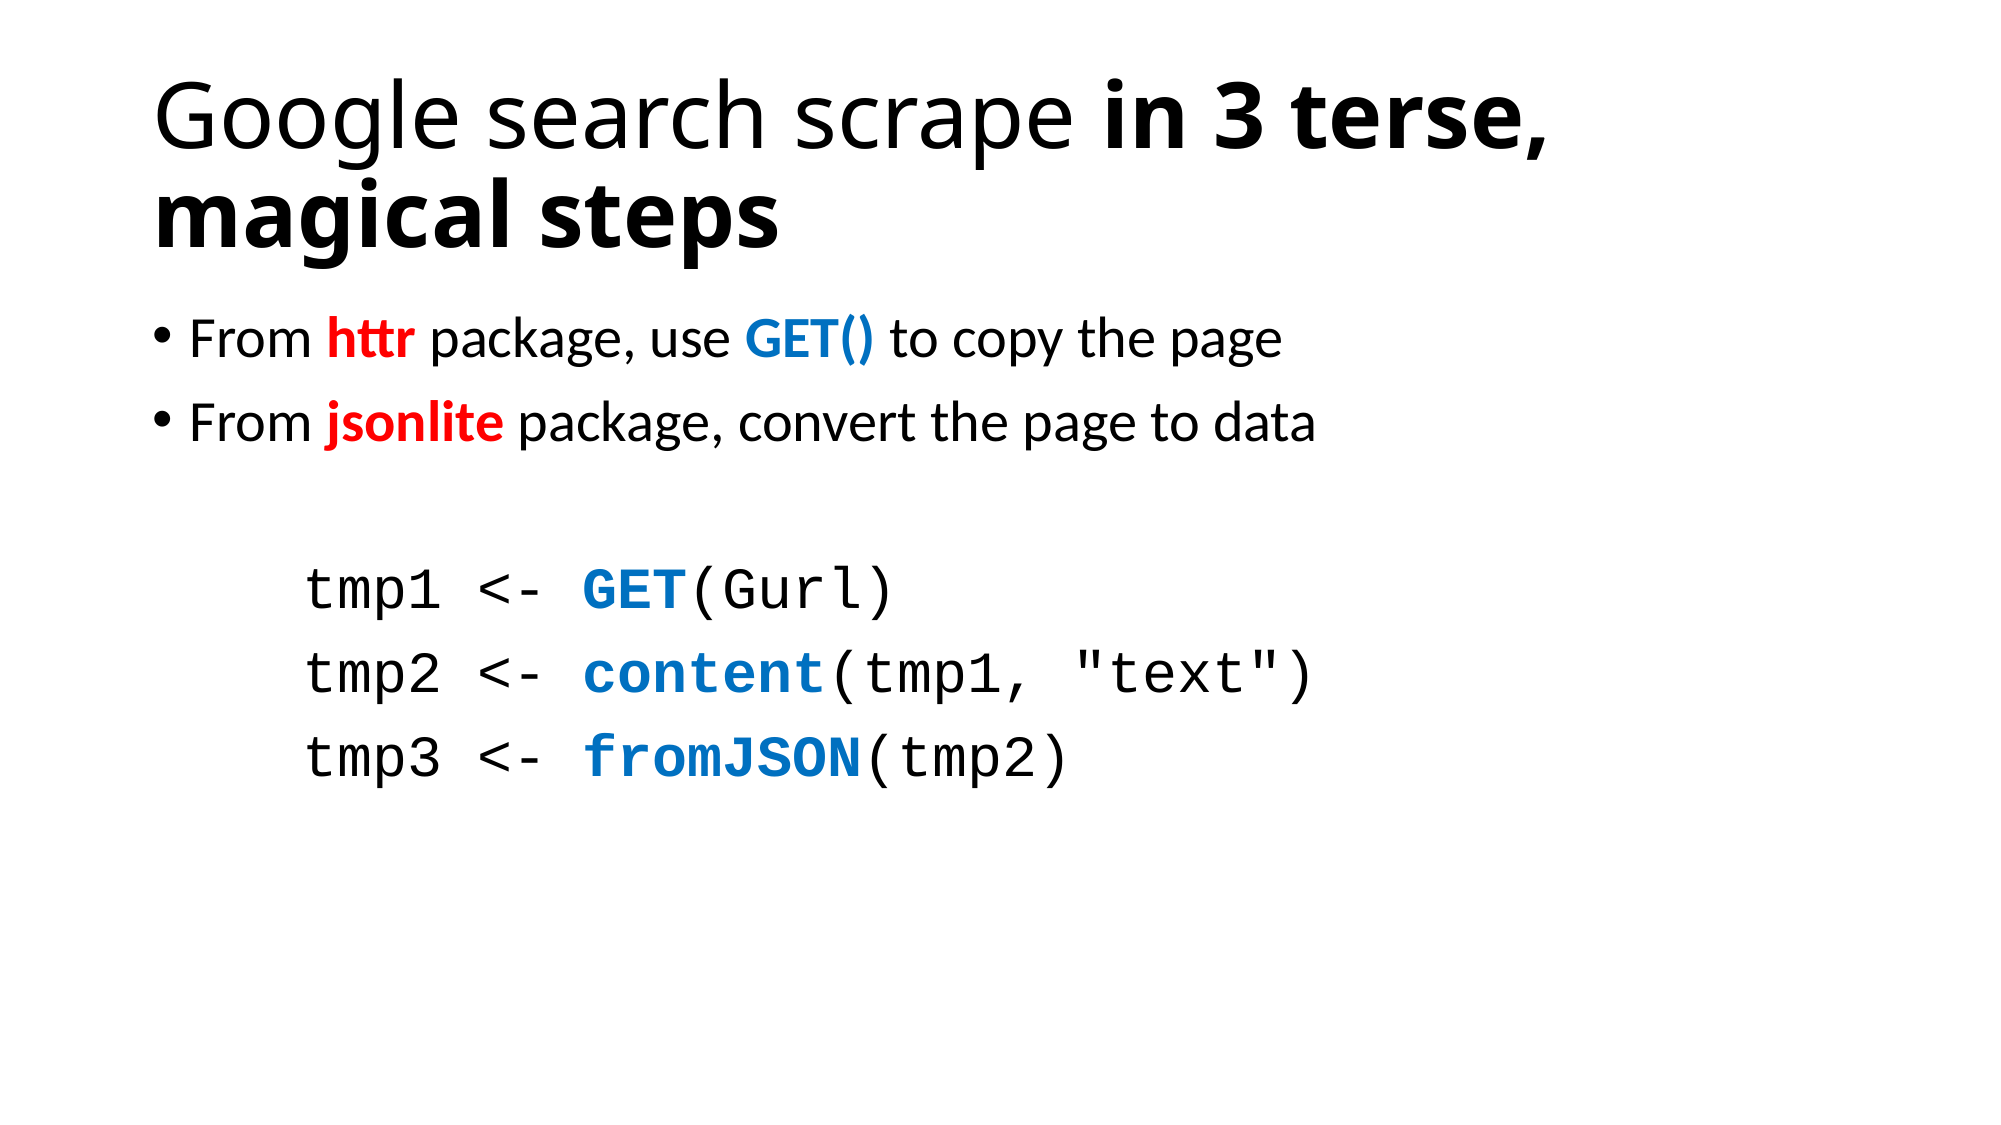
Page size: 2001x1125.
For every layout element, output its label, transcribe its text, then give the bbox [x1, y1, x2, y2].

title Google search scrape in 3 terse, magical steps [137, 59, 1863, 278]
list From httr package, use GET() to copy the page From jsonlite package, convert the page to data tmp1 <- GET(Gurl) tmp2 <- content(tmp1, "text") tmp3 <- fromJSON(tmp2) [137, 299, 1863, 1014]
